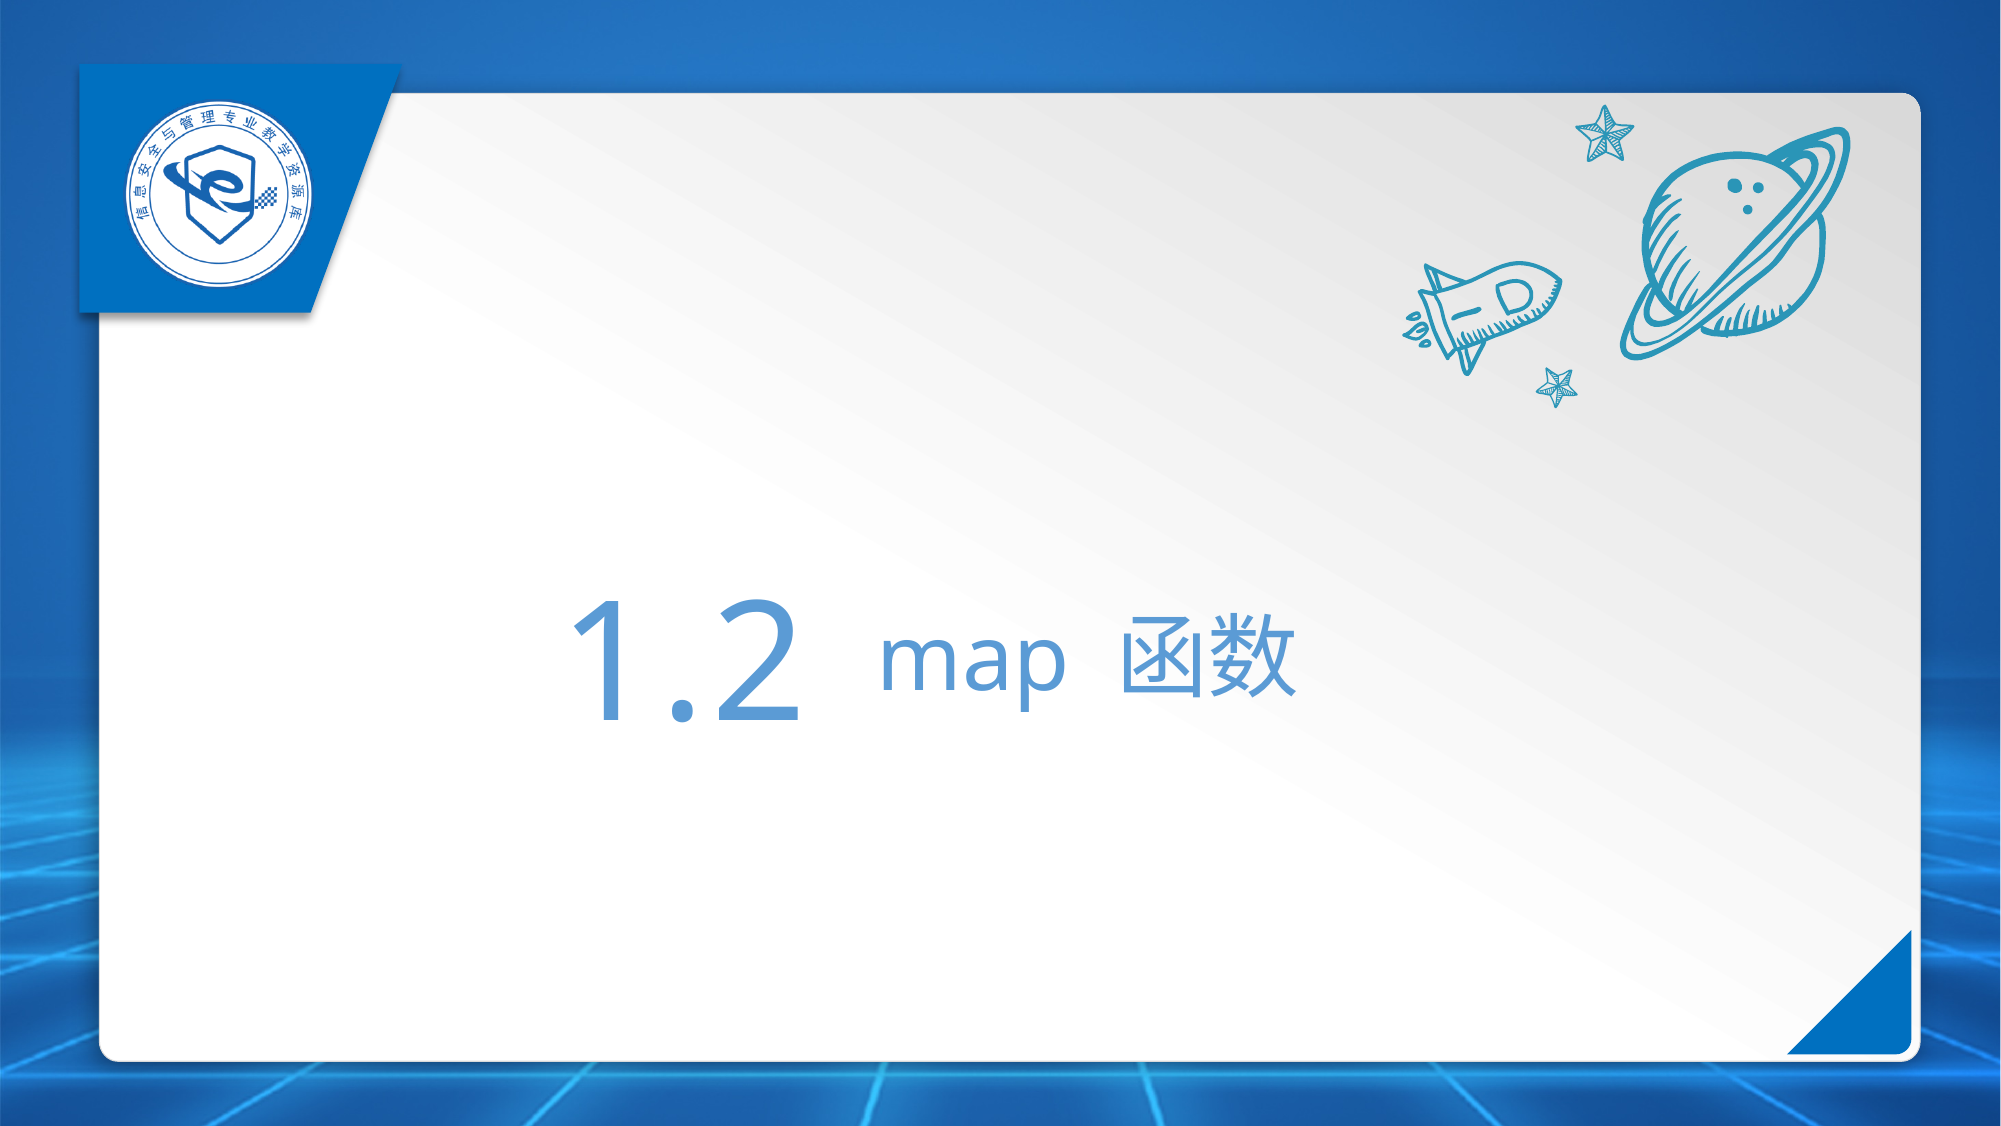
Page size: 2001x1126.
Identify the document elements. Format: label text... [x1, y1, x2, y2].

text_box [1402, 261, 1563, 377]
text_box [1575, 104, 1635, 162]
picture [0, 0, 2001, 1126]
text_box [1535, 367, 1578, 409]
text_box 1.2 [503, 546, 864, 761]
text_box [1619, 126, 1851, 361]
text_box map 函数 [876, 599, 1851, 710]
